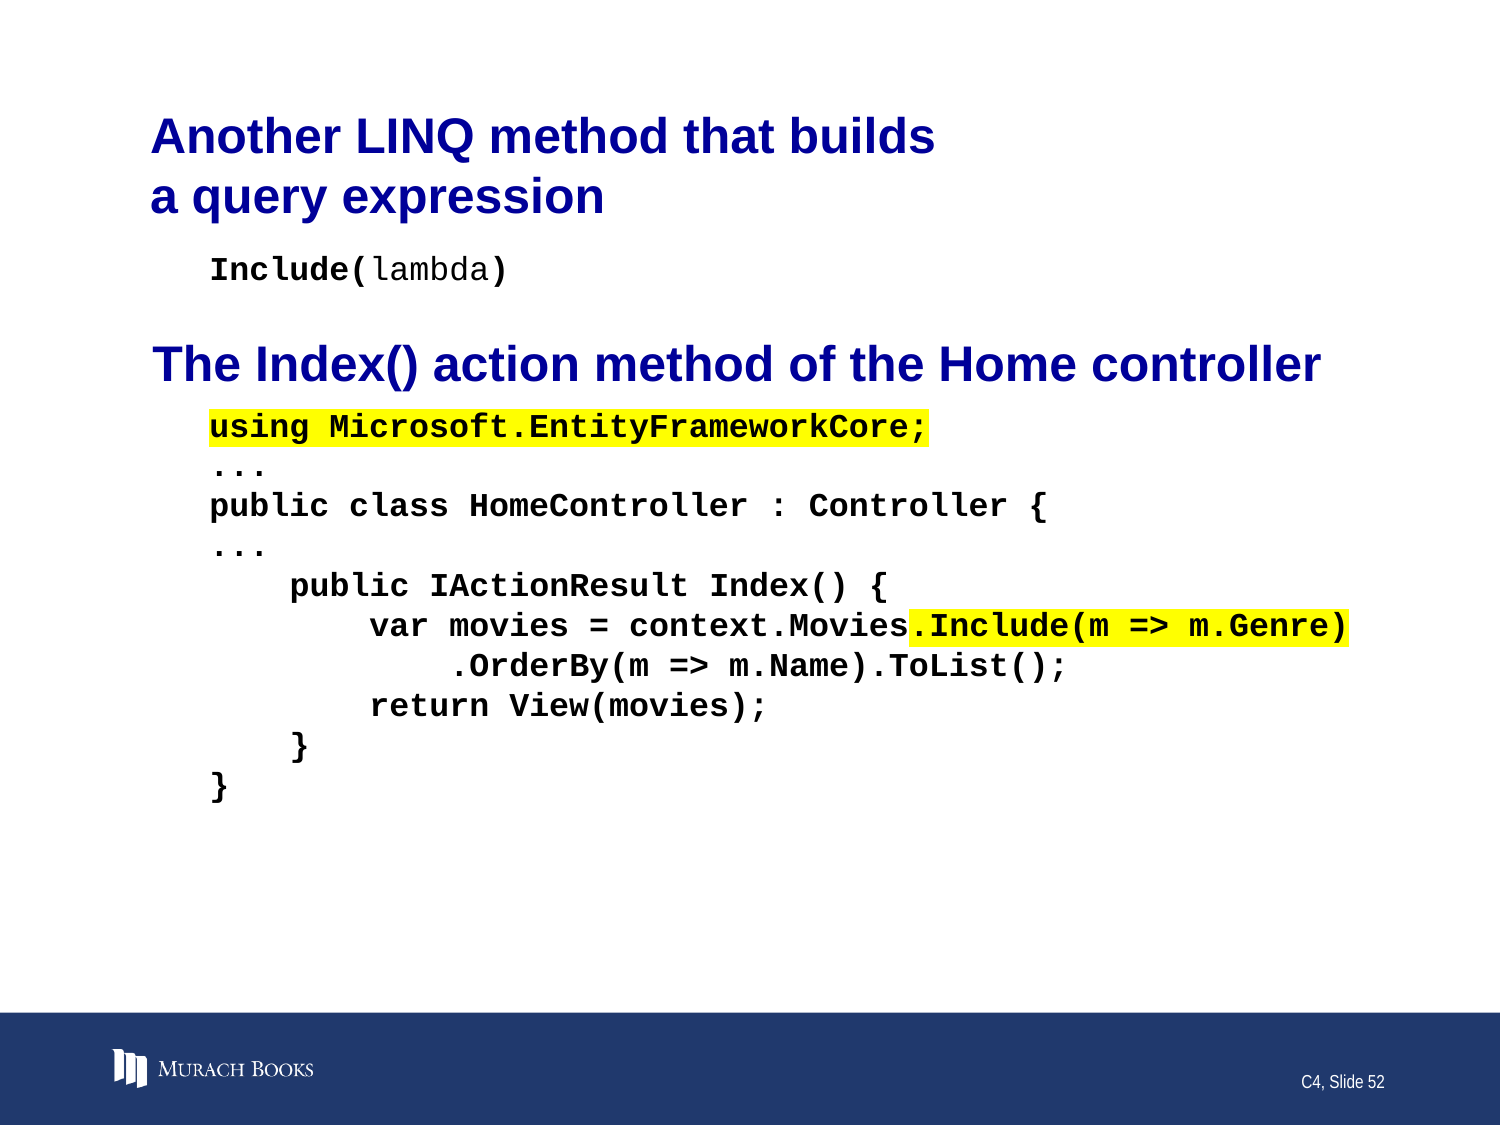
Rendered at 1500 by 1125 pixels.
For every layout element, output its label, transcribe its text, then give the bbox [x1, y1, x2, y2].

footer [12, 1025, 463, 1100]
list Include(lambda) The Index() action method of the Home controller using Microsoft.EntityFrameworkCore; ... public class HomeController : Controller { ... public IActionResult Index() { var movies = context.Movies.Include(m => m.Genre) .OrderBy(m => m.Name).ToList(); return View(movies); } } [137, 239, 1375, 978]
slide_number C4, Slide 52 [1087, 1025, 1400, 1100]
title Another LINQ method that builds a query expression [150, 102, 1350, 224]
